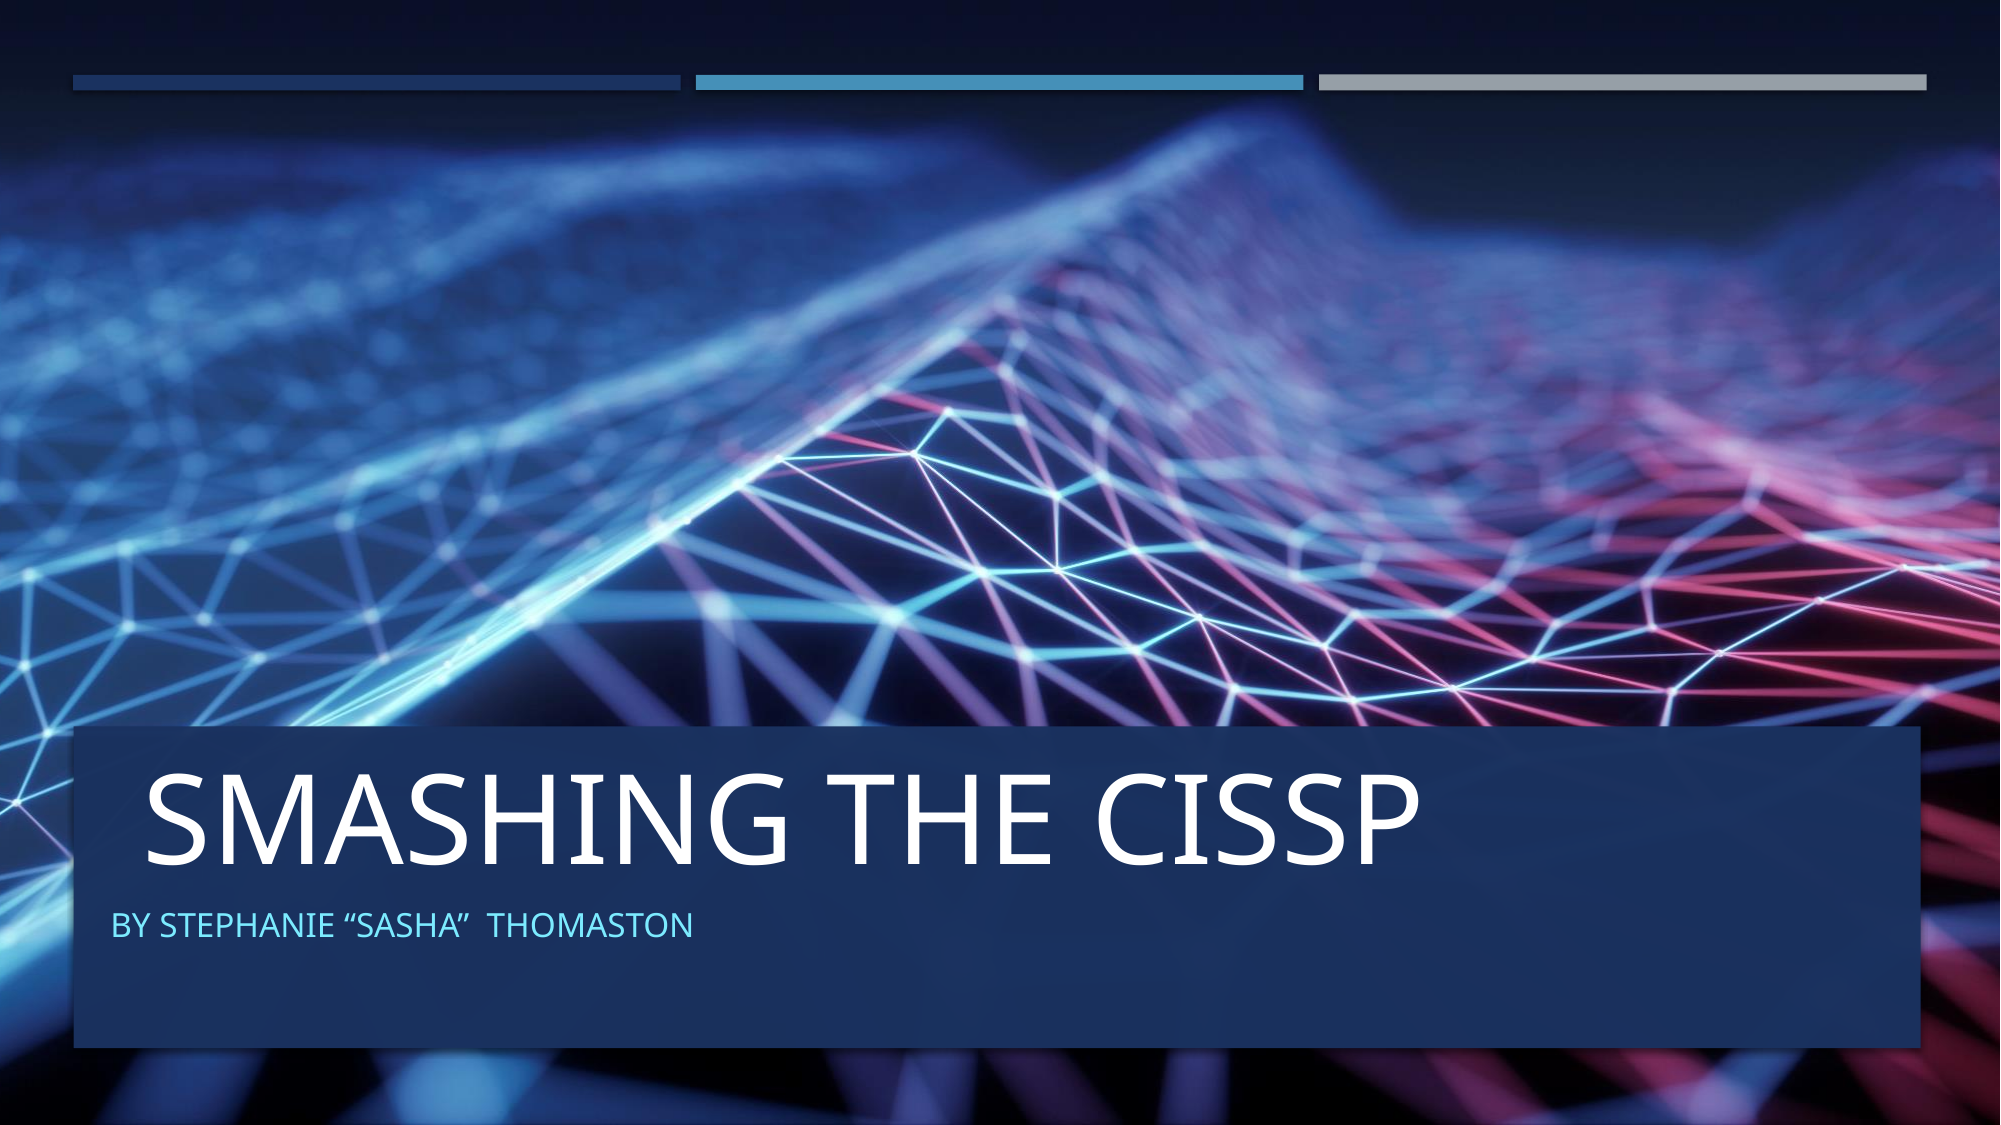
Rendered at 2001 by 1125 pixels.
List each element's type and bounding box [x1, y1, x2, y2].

picture [0, 0, 2000, 1125]
text_box [72, 73, 1928, 92]
